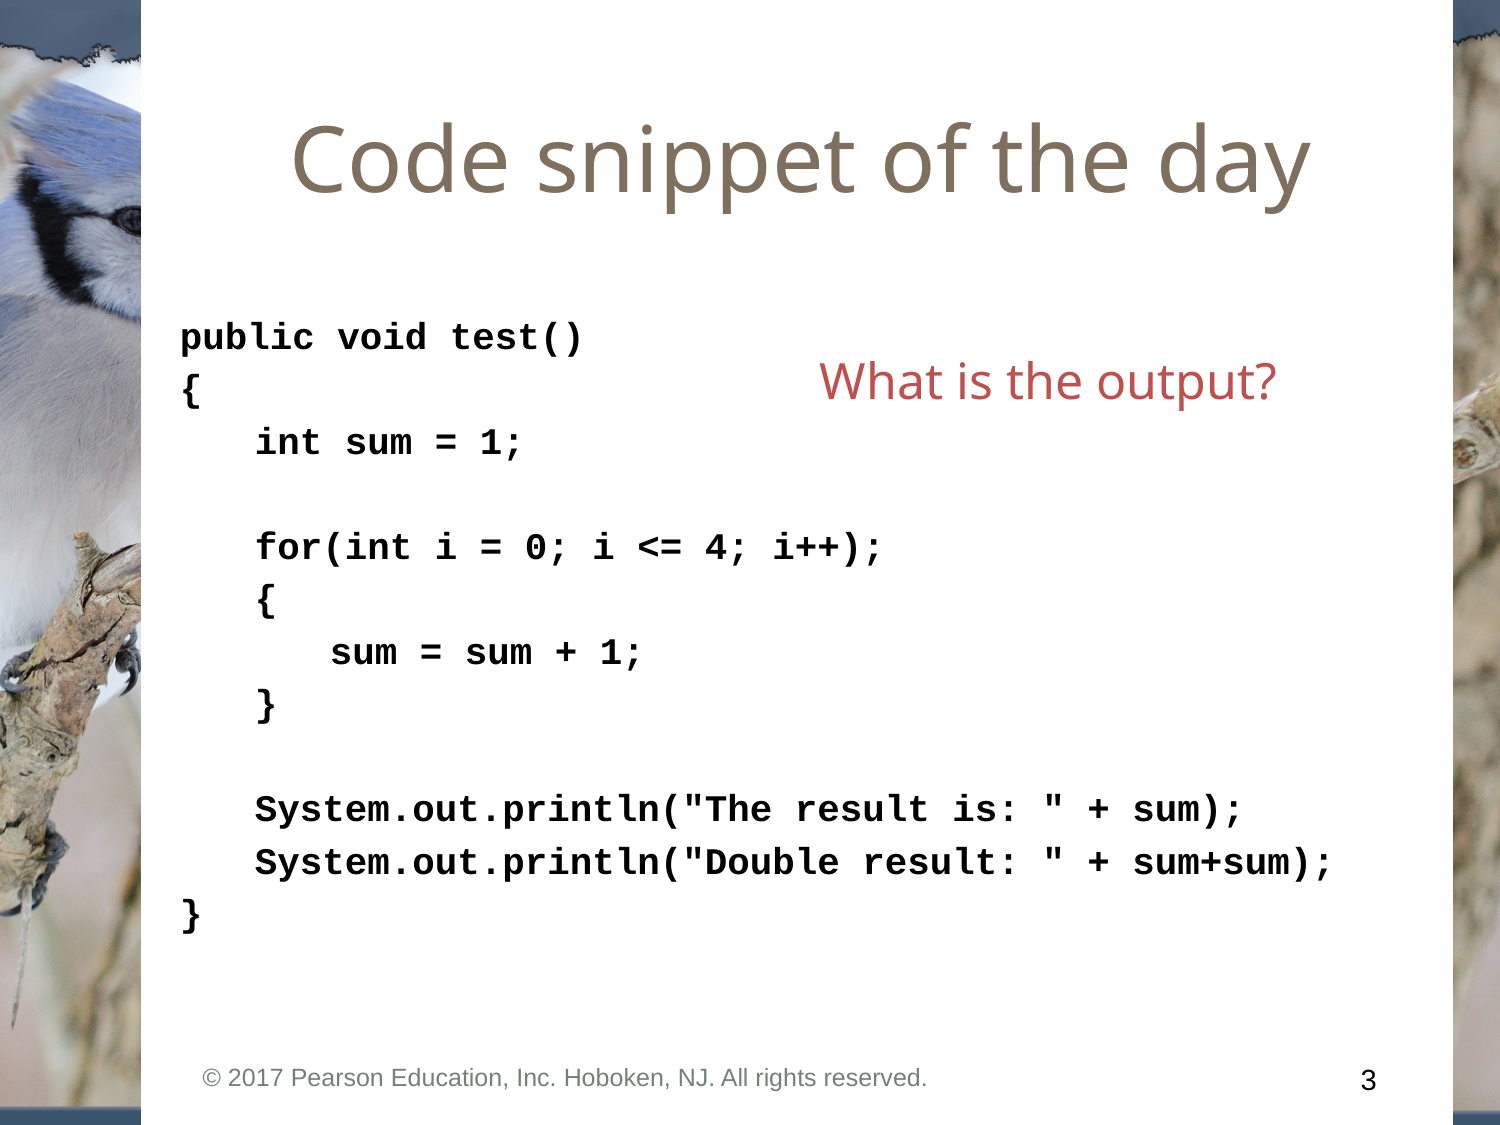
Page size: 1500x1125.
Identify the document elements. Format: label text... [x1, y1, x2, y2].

title Code snippet of the day [162, 62, 1438, 250]
picture [0, 0, 141, 1125]
text_box What is the output? [813, 349, 1284, 410]
footer © 2017 Pearson Education, Inc. Hoboken, NJ. All rights reserved. [187, 1054, 1325, 1105]
list public void test() { int sum = 1; for(int i = 0; i <= 4; i++); { sum = sum + 1; } System.out.println("The result is: " + sum); System.out.println("Double result: " + sum+sum); } [158, 272, 1438, 973]
picture [1453, 0, 1500, 1125]
